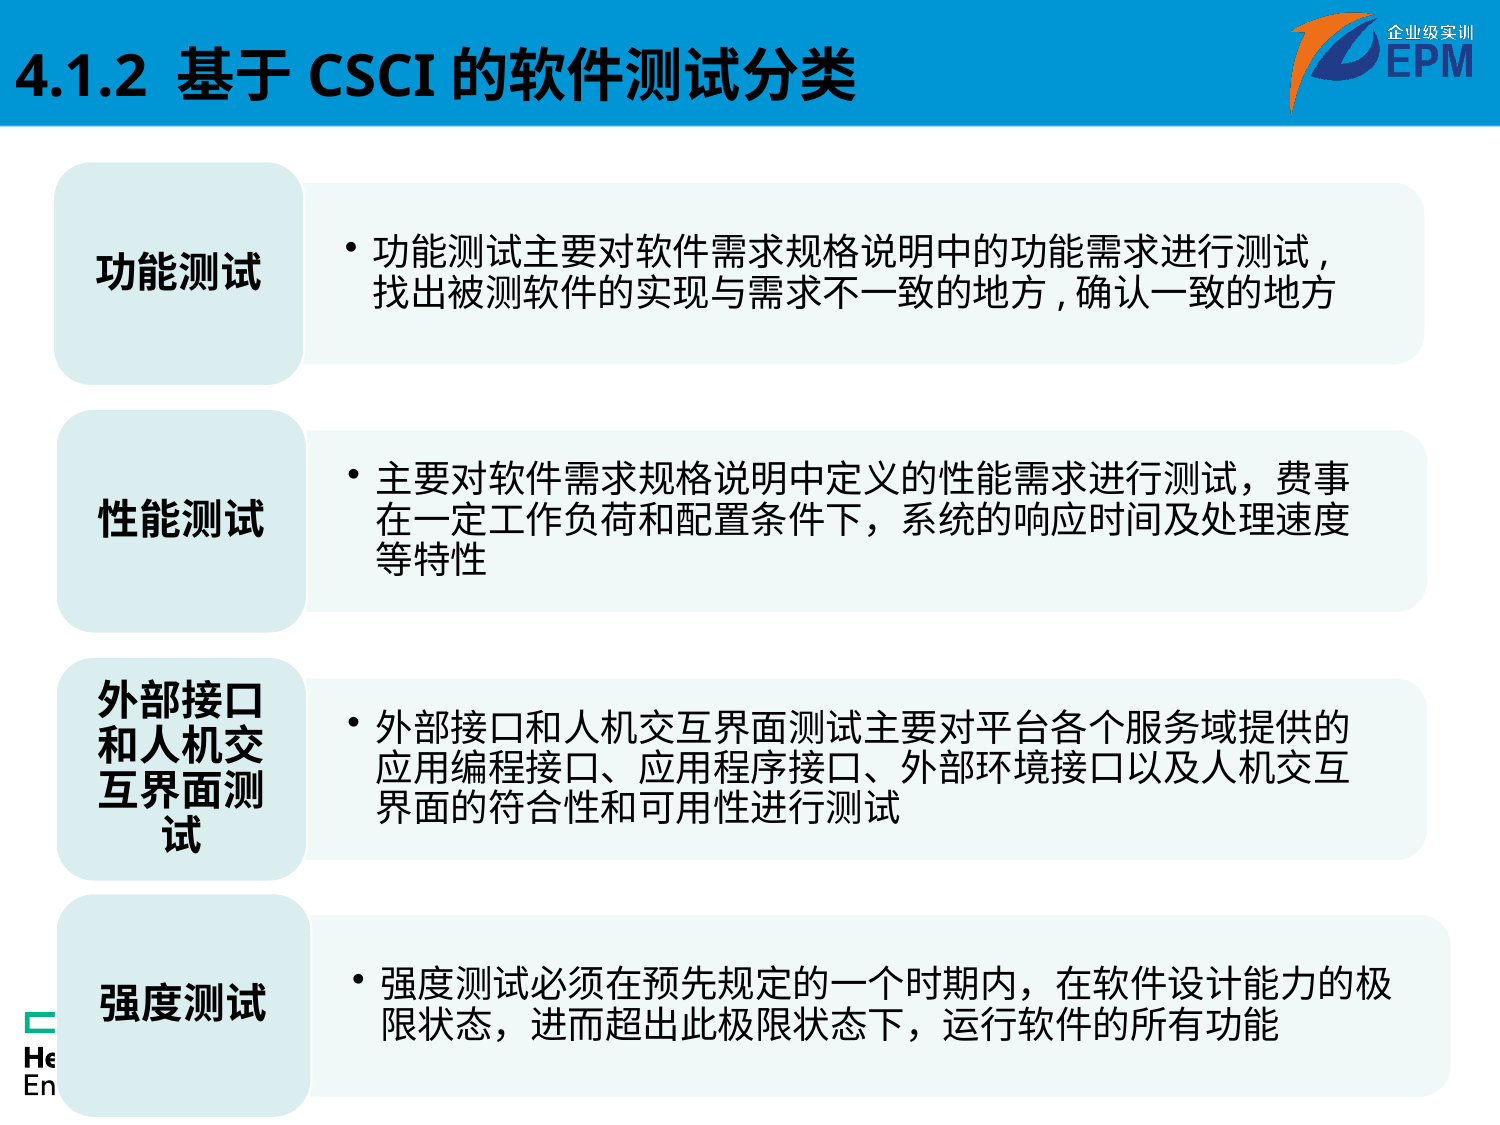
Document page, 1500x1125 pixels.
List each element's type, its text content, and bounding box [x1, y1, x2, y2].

title 4.1.2 基于CSCI的软件测试分类 [0, 20, 904, 126]
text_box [55, 893, 1450, 1118]
picture [1416, 45, 1437, 76]
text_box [52, 161, 1424, 386]
picture [1291, 13, 1368, 112]
picture [1443, 45, 1471, 76]
picture [0, 126, 1500, 1125]
picture [1447, 26, 1451, 37]
picture [1388, 45, 1409, 76]
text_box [55, 656, 1426, 882]
picture [1312, 21, 1379, 80]
picture [1428, 26, 1432, 37]
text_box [55, 408, 1426, 634]
